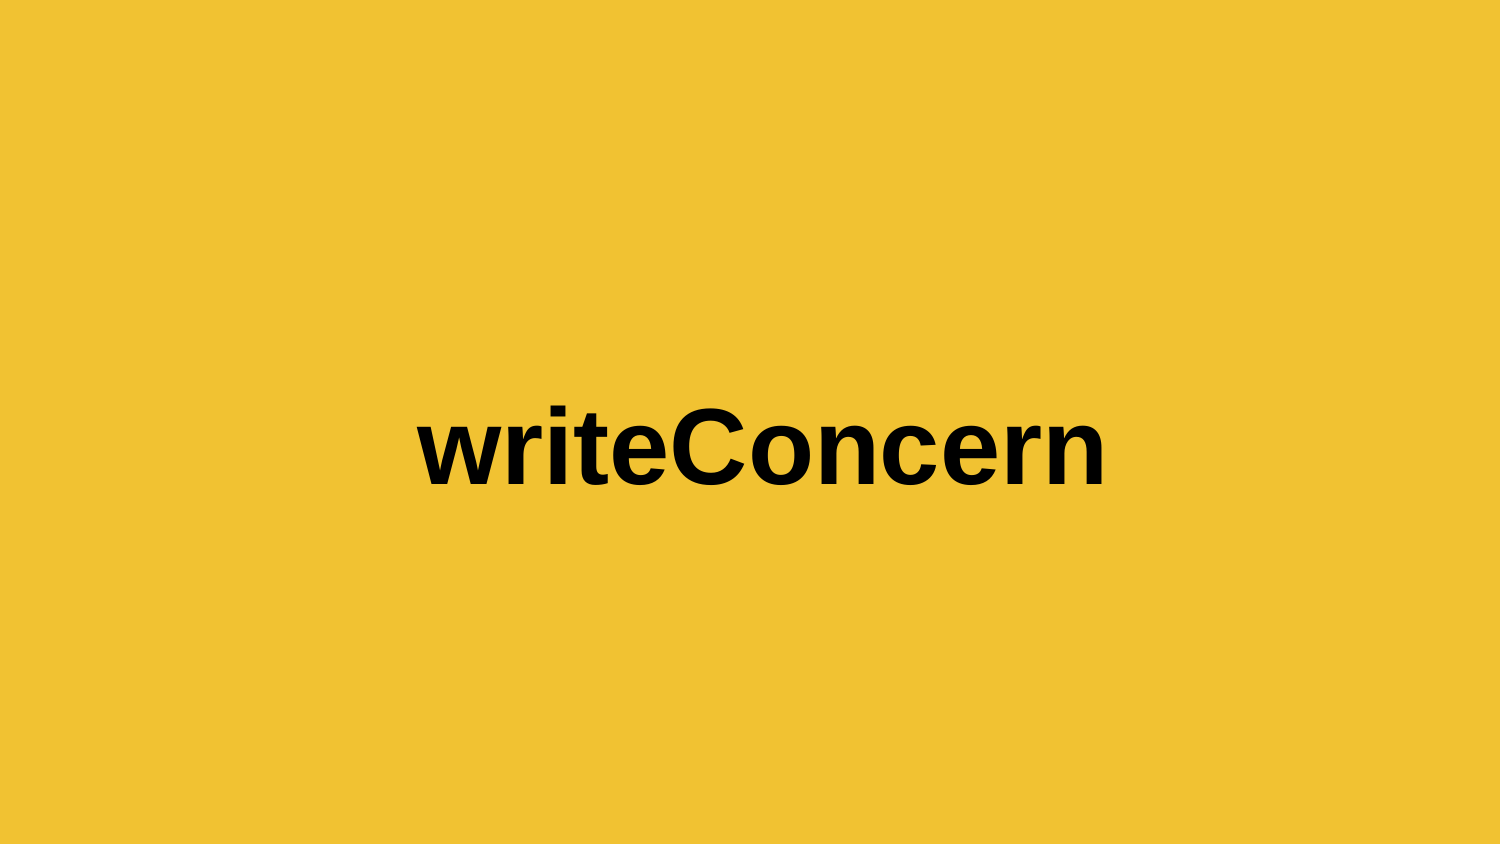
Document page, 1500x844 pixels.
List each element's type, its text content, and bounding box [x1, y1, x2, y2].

title writeConcern [64, 184, 1462, 522]
